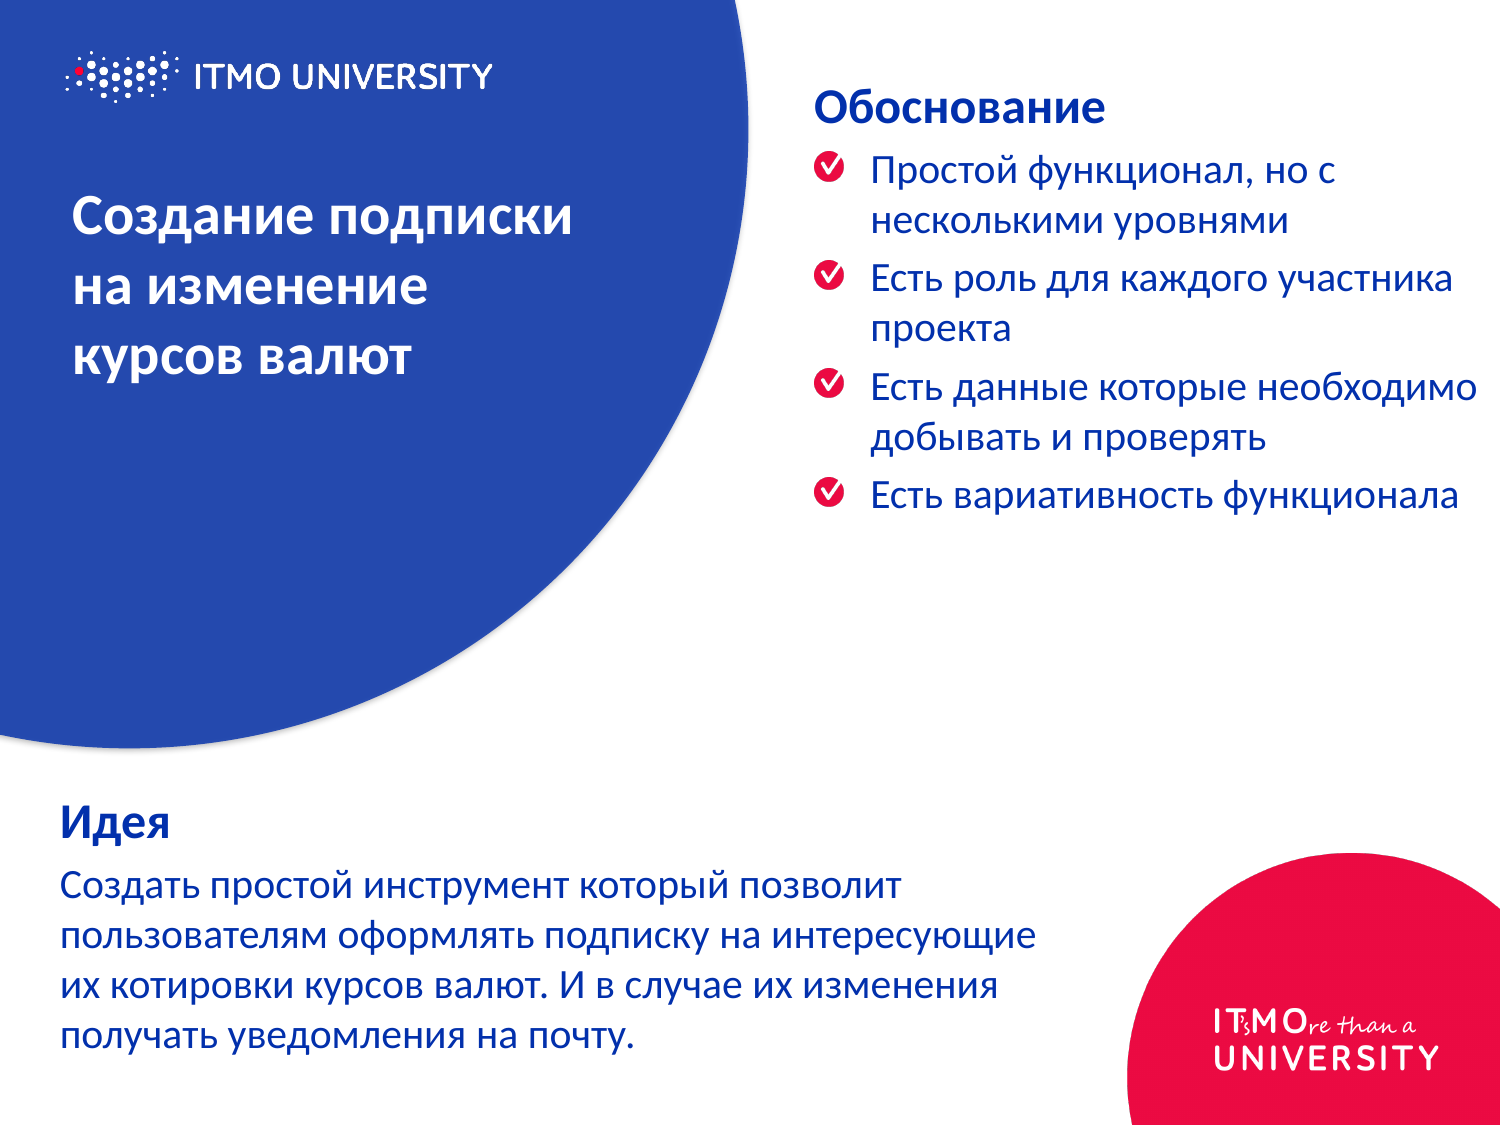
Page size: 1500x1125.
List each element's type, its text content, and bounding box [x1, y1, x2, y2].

picture [814, 368, 844, 398]
text_box Идея Создать простой инструмент который позволит пользователям оформлять подписку на интересующие их котировки курсов валют. И в случае их изменения получать уведомления на почту. [44, 781, 1064, 1107]
text_box Обоснование Простой функционал, но с несколькими уровнями Есть роль для каждого участника проекта Есть данные которые необходимо добывать и проверять Есть вариативность функционала [799, 65, 1500, 622]
picture [1106, 832, 1500, 1125]
picture [814, 260, 844, 290]
picture [0, 0, 547, 150]
picture [814, 477, 844, 507]
title Создание подписки на изменение курсов валют [57, 168, 612, 529]
picture [814, 151, 844, 182]
text_box [0, 0, 750, 750]
